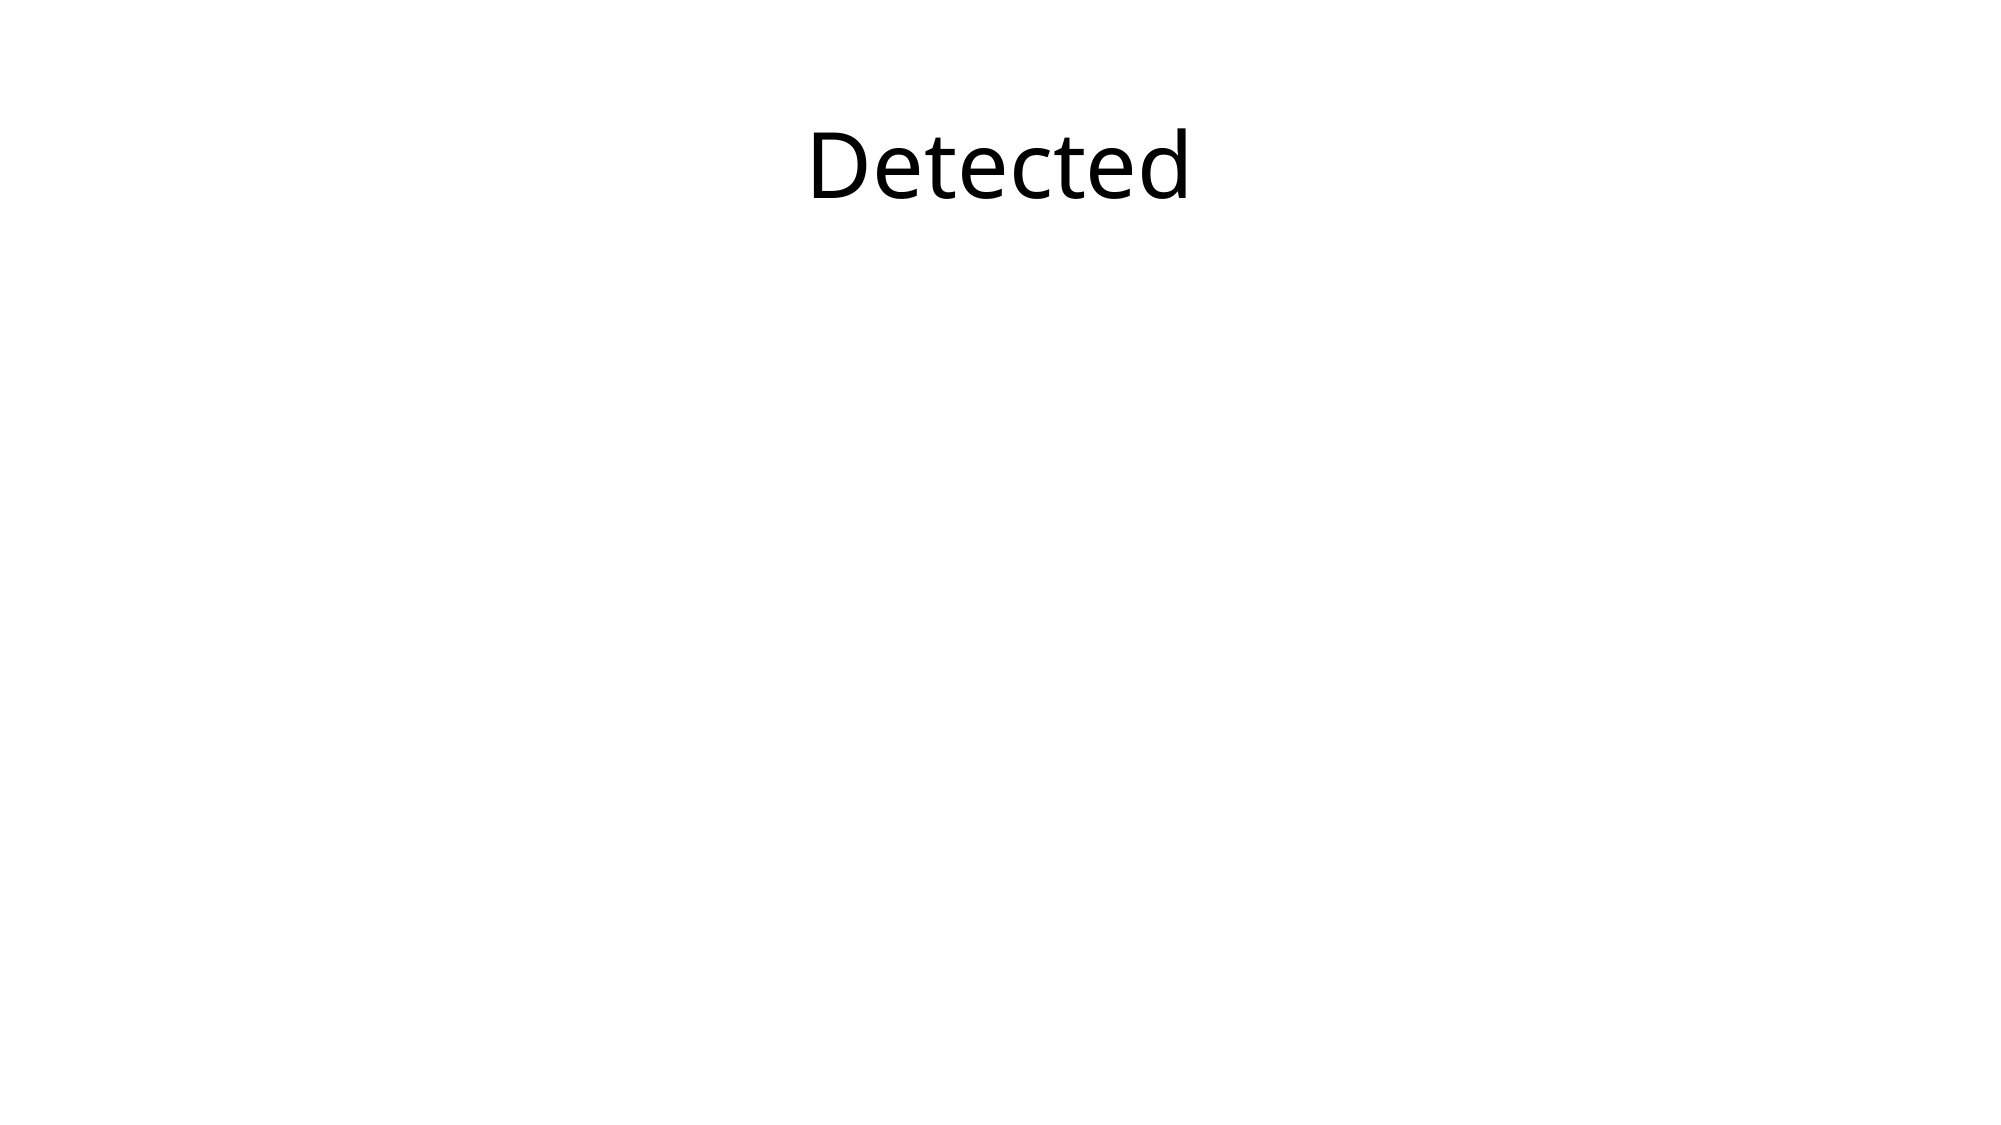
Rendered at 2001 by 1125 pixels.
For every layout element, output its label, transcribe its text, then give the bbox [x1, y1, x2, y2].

title Detected [137, 59, 1863, 278]
